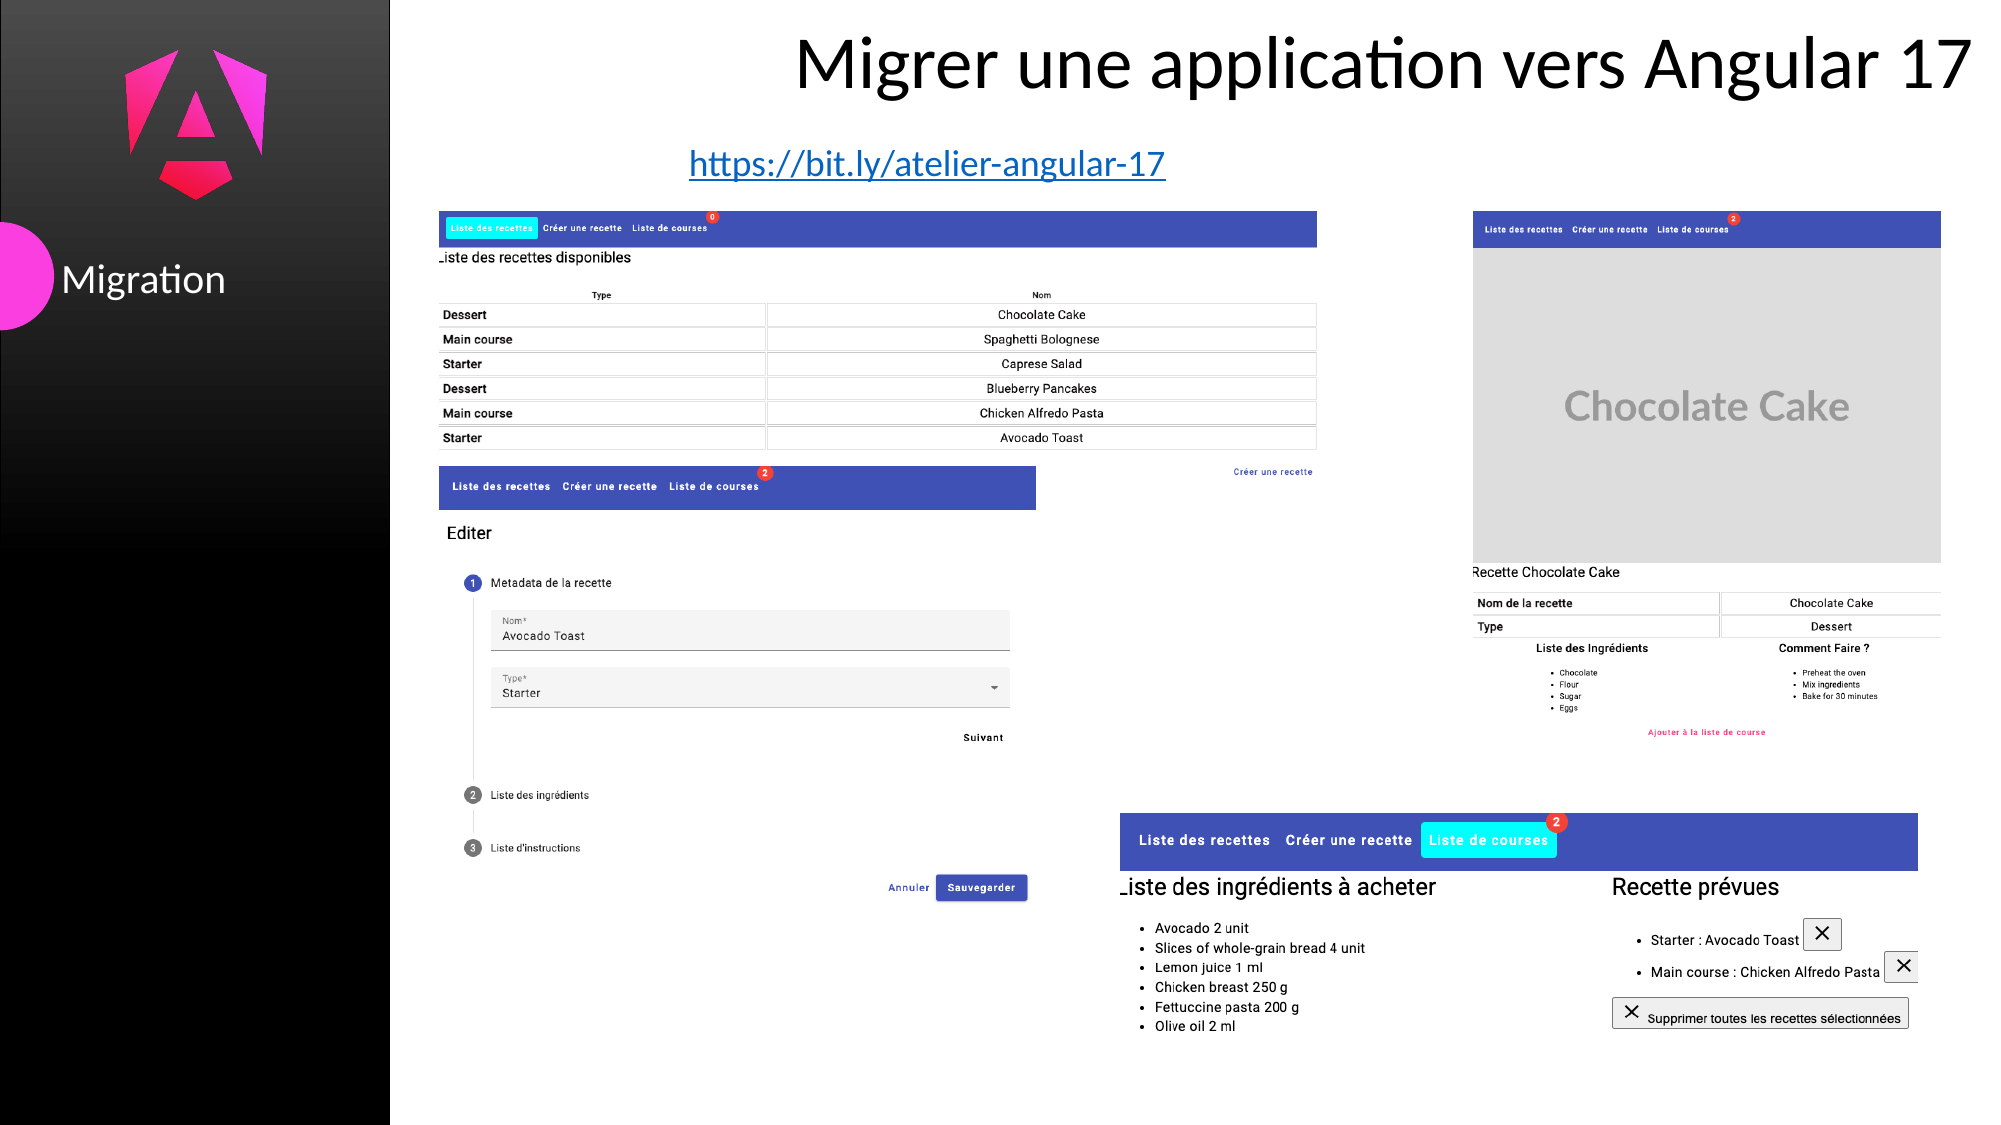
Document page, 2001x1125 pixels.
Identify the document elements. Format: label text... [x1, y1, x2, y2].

text_box [0, 222, 55, 331]
text_box Migration [46, 244, 328, 309]
text_box https://bit.ly/atelier-angular-17 [674, 131, 1206, 191]
picture [439, 211, 1317, 924]
picture [1473, 211, 1941, 746]
picture [1120, 812, 1918, 1066]
text_box Migrer une application vers Angular 17 [779, 5, 2000, 111]
picture [104, 21, 286, 231]
text_box [0, 0, 390, 1125]
